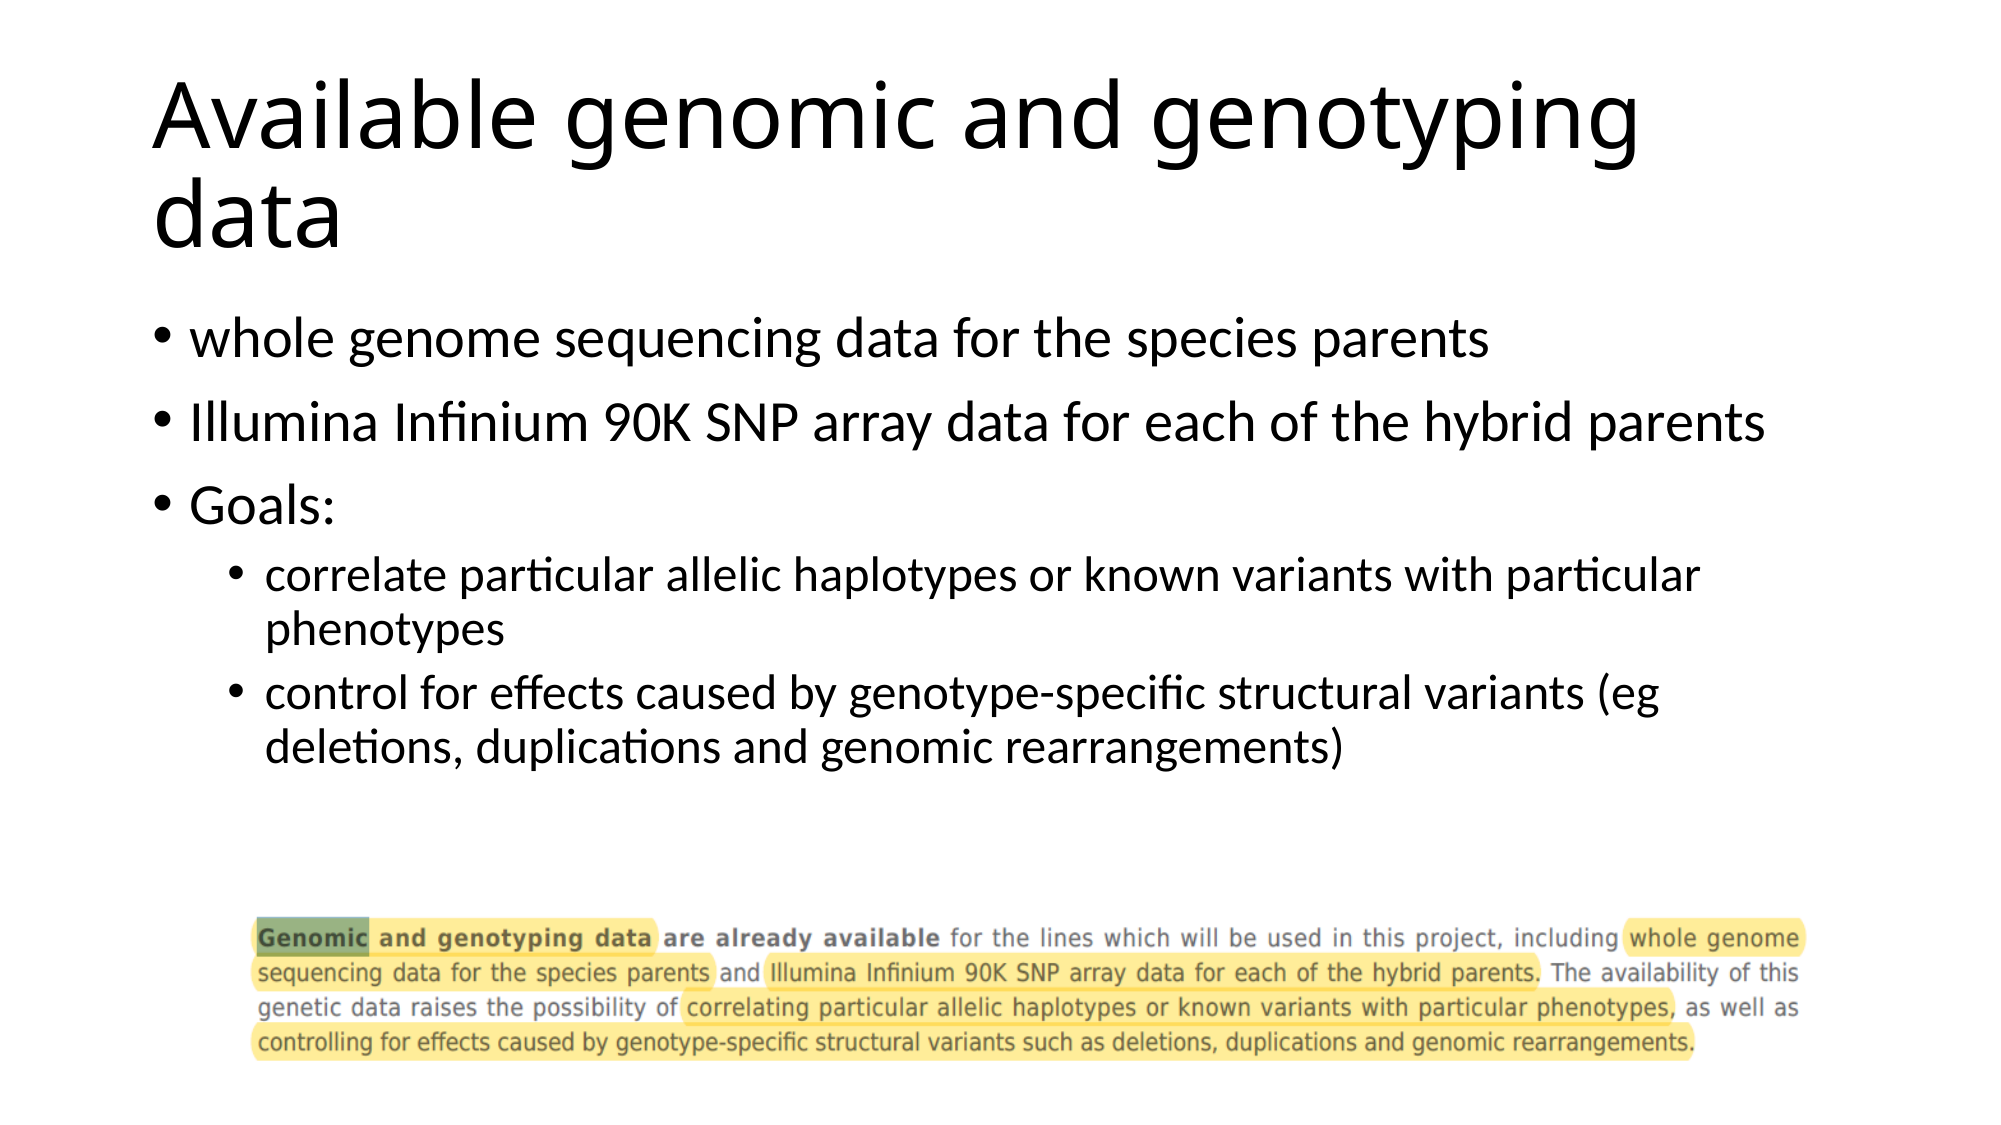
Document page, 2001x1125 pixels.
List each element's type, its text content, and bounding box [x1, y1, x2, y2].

list whole genome sequencing data for the species parents Illumina Infinium 90K SNP array data for each of the hybrid parents Goals: correlate particular allelic haplotypes or known variants with particular phenotypes control for effects caused by genotype-specific structural variants (eg deletions, duplications and genomic rearrangements) [137, 299, 1863, 1014]
picture [234, 899, 1840, 1066]
title Available genomic and genotyping data [137, 59, 1863, 278]
